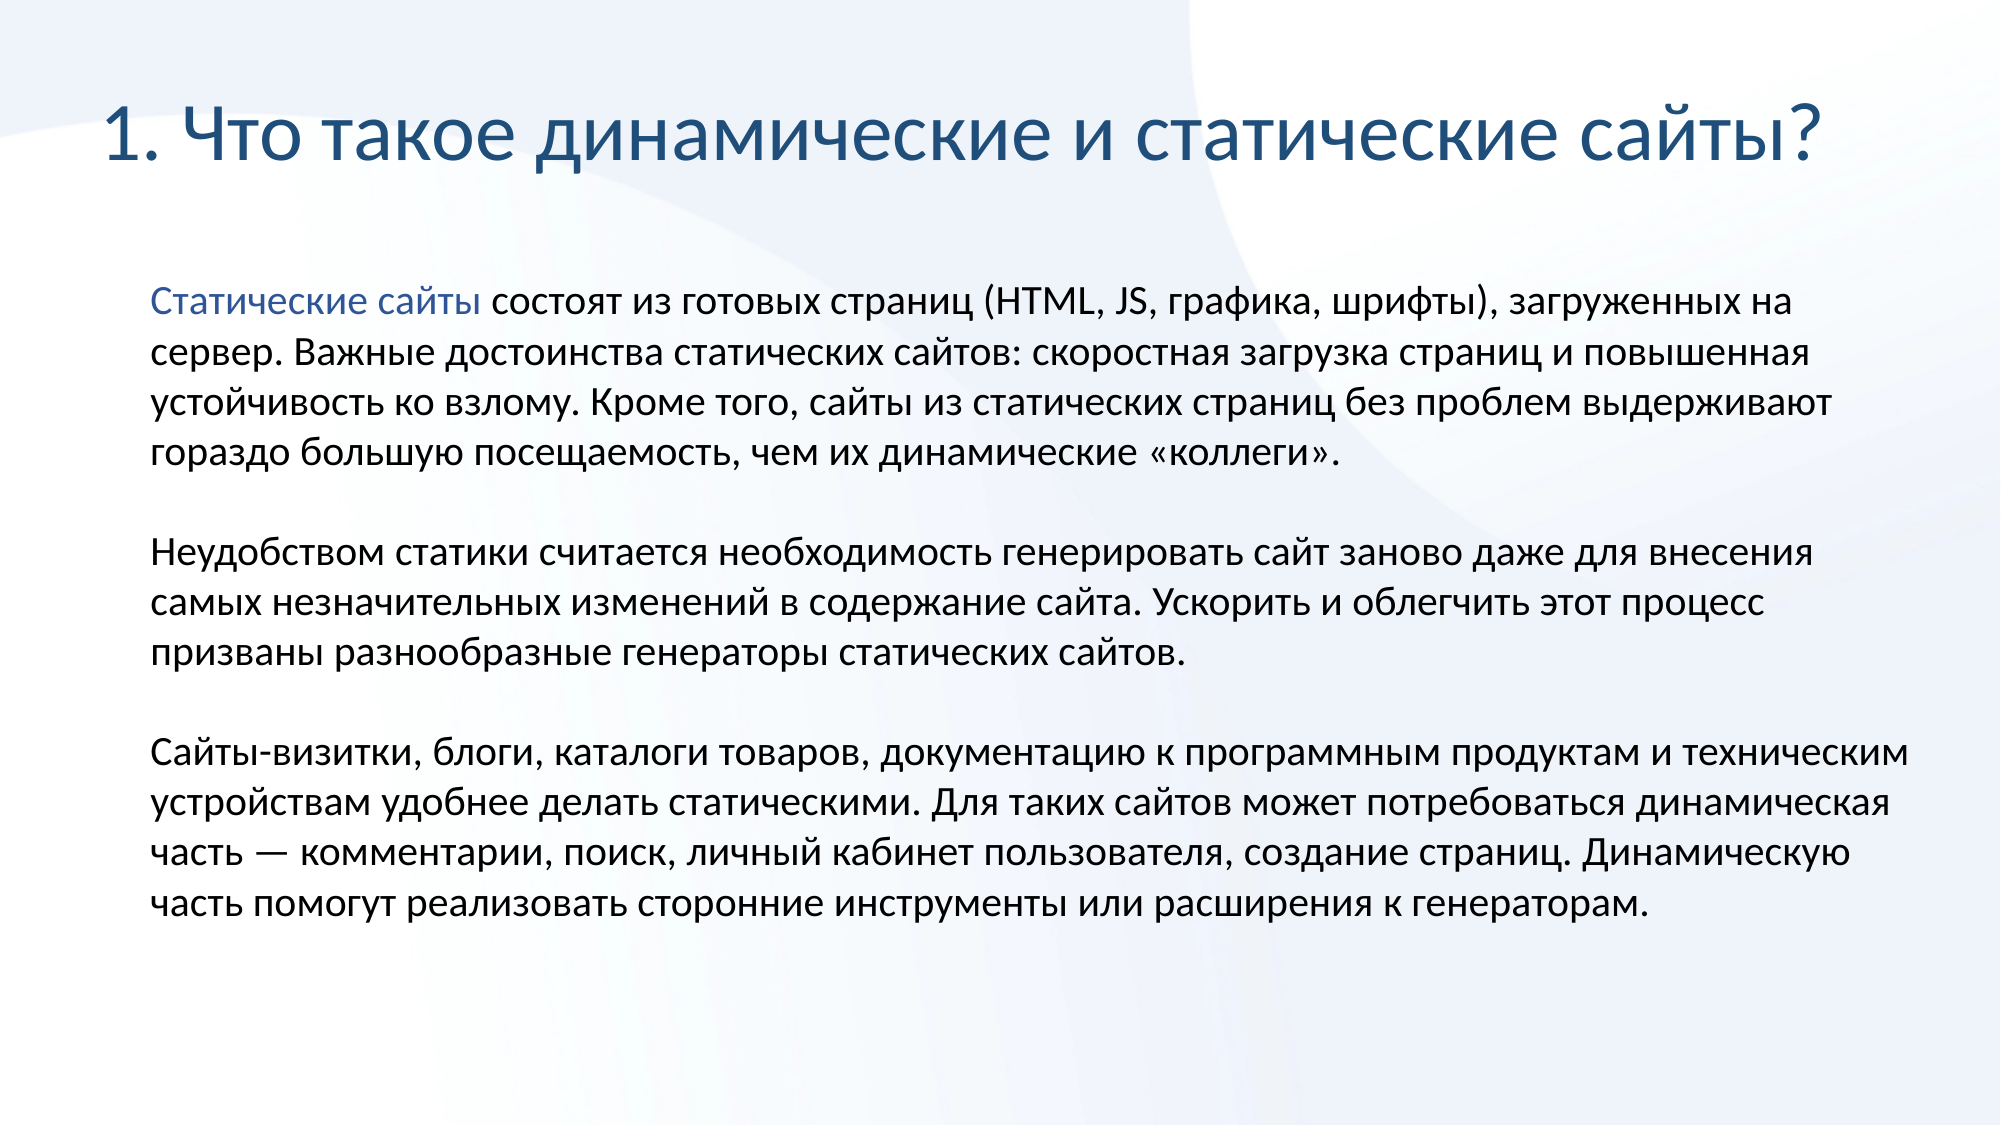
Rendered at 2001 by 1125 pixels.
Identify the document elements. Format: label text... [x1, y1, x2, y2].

title 1. Что такое динамические и статические сайты? [84, 24, 1922, 243]
picture [0, 0, 2001, 1125]
text_box Статические сайты состоят из готовых страниц (HTML, JS, графика, шрифты), загруженных на сервер. Важные достоинства статических сайтов: скоростная загрузка страниц и повышенная устойчивость ко взлому. Кроме того, сайты из статических страниц без проблем выдерживают гораздо большую посещаемость, чем их динамические «коллеги». Неудобством статики считается необходимость генерировать сайт заново даже для внесения самых незначительных изменений в содержание сайта. Ускорить и облегчить этот процесс призваны разнообразные генераторы статических сайтов. Сайты-визитки, блоги, каталоги товаров, документацию к программным продуктам и техническим устройствам удобнее делать статическими. Для таких сайтов может потребоваться динамическая часть — комментарии, поиск, личный кабинет пользователя, создание страниц. Динамическую часть помогут реализовать сторонние инструменты или расширения к генераторам. [135, 265, 1942, 1100]
